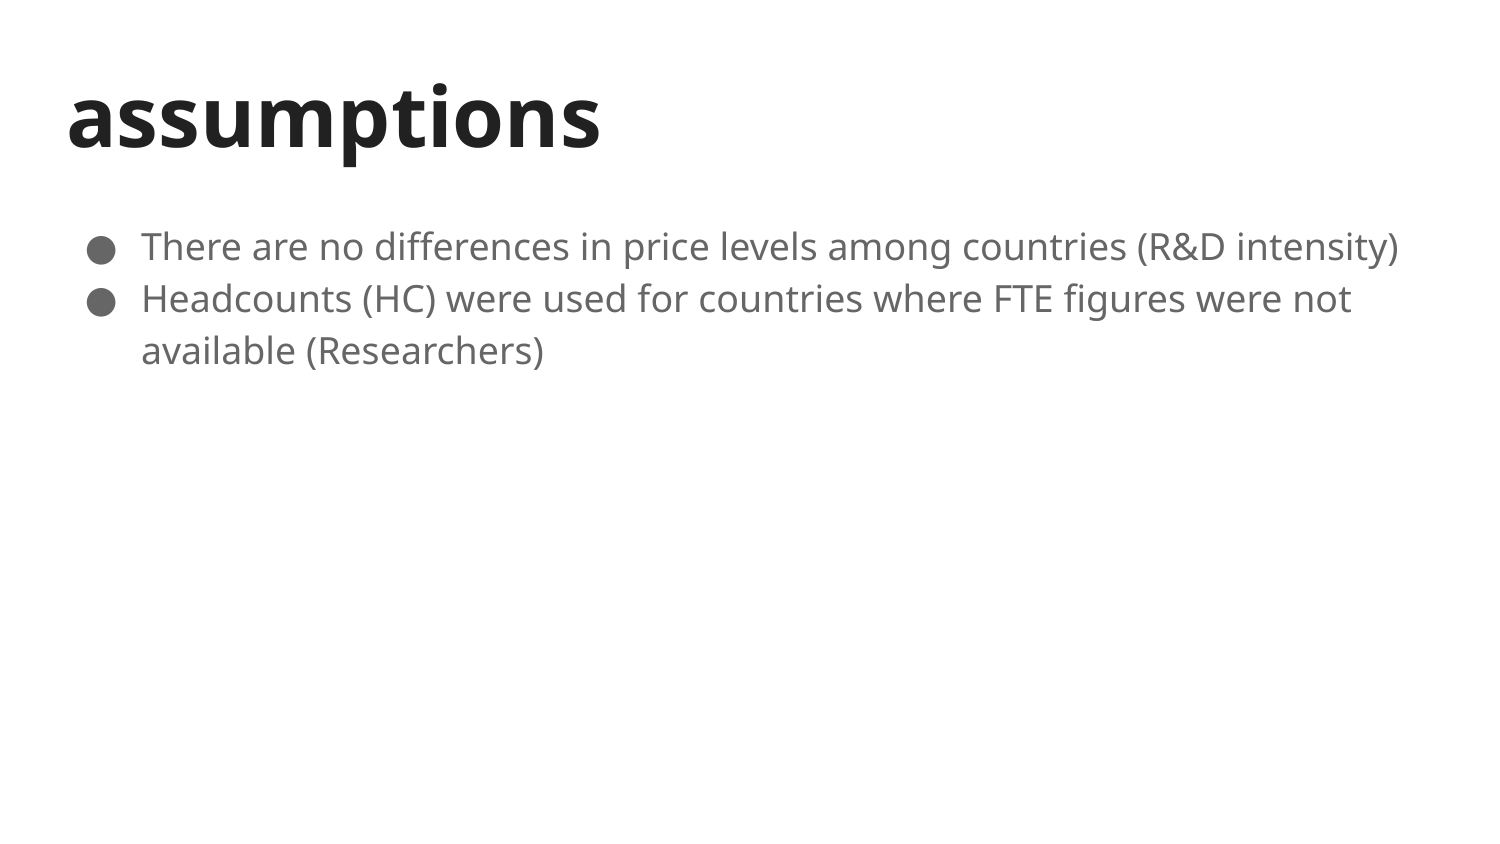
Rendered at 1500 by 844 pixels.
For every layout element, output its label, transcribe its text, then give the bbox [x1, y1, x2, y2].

list There are no differences in price levels among countries (R&D intensity) Headcounts (HC) were used for countries where FTE figures were not available (Researchers) [51, 201, 1449, 750]
title assumptions [51, 48, 1449, 180]
